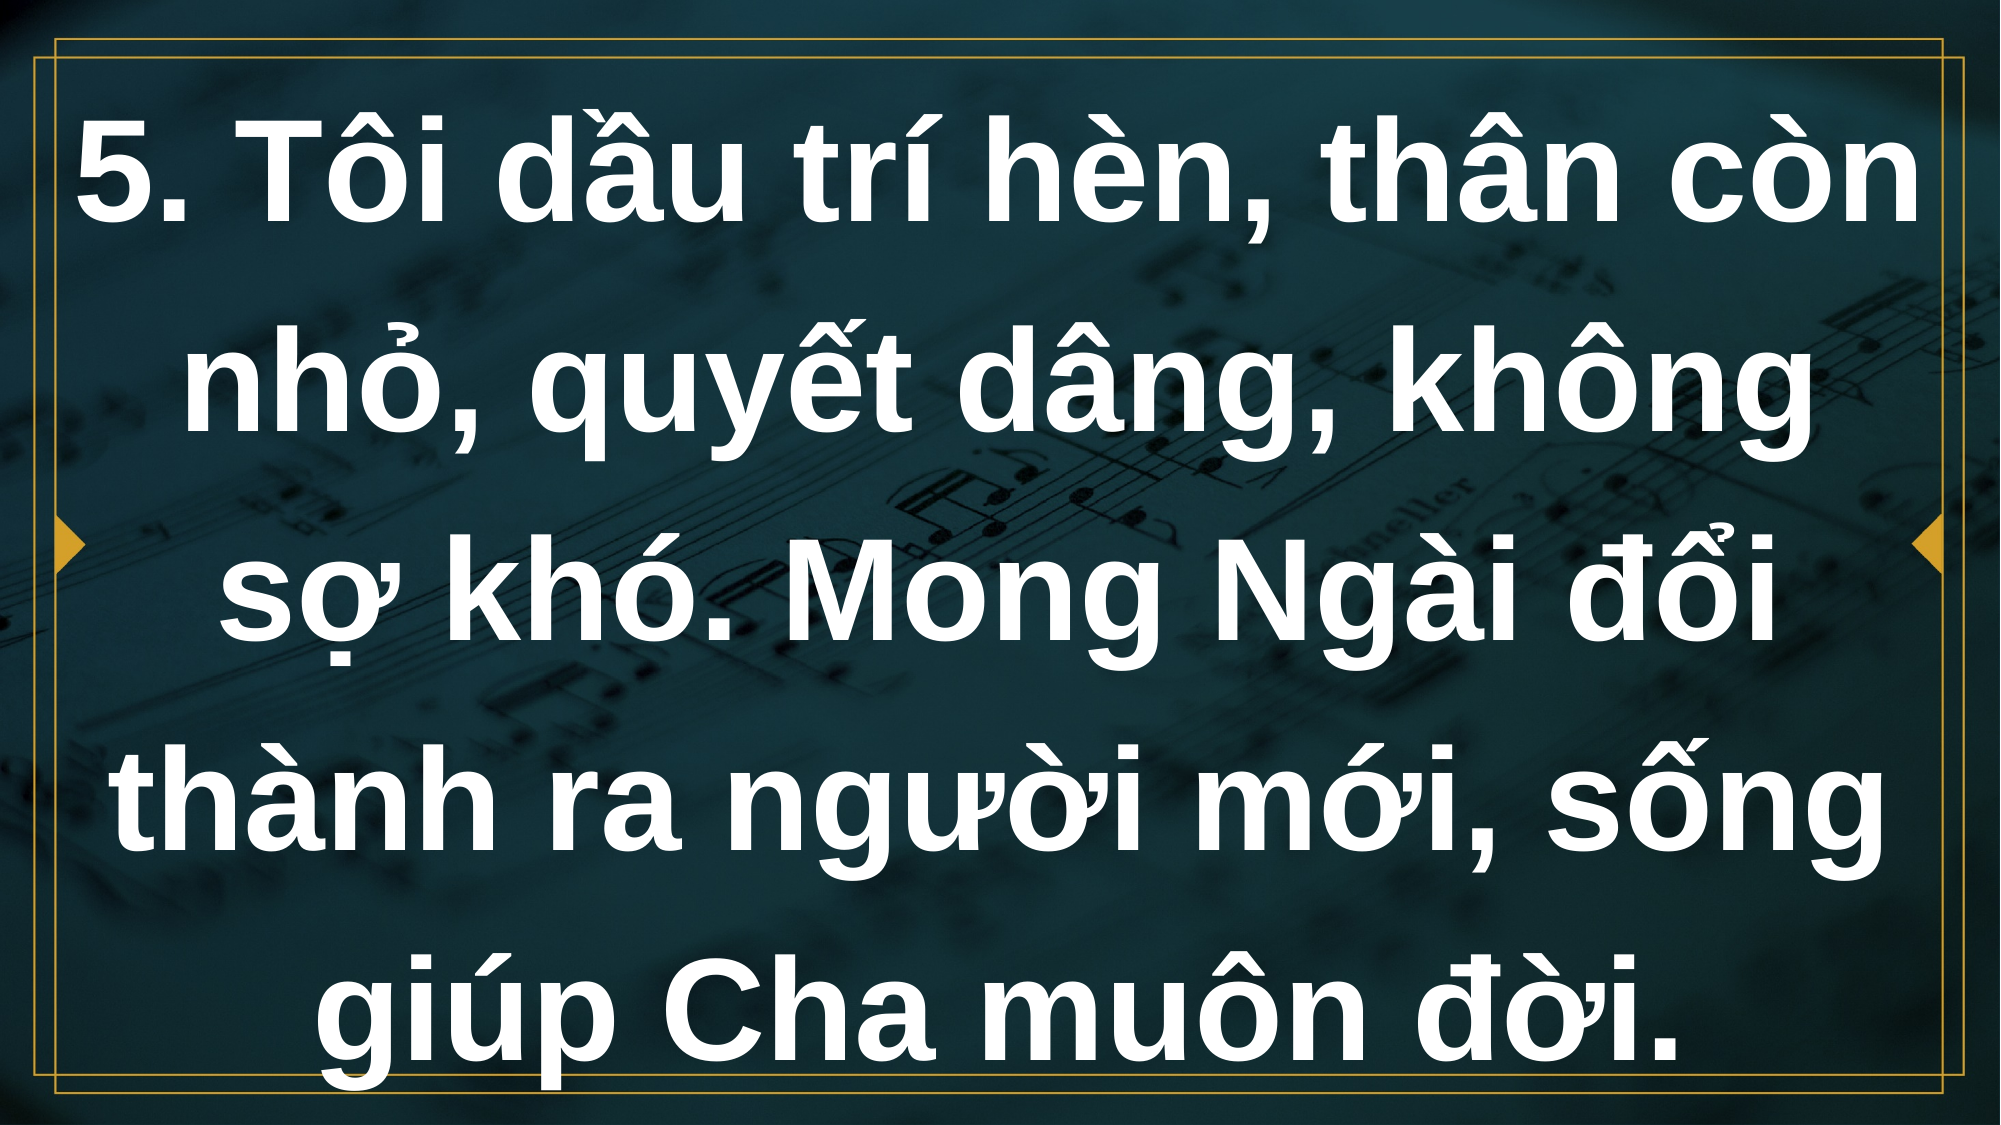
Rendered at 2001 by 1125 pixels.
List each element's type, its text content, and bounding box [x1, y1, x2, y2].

title 5. Tôi dầu trí hèn, thân còn nhỏ, quyết dâng, không sợ khó. Mong Ngài đổi thành ra người mới, sống giúp Cha muôn đời. [55, 53, 1945, 1077]
picture [0, 0, 2000, 1125]
